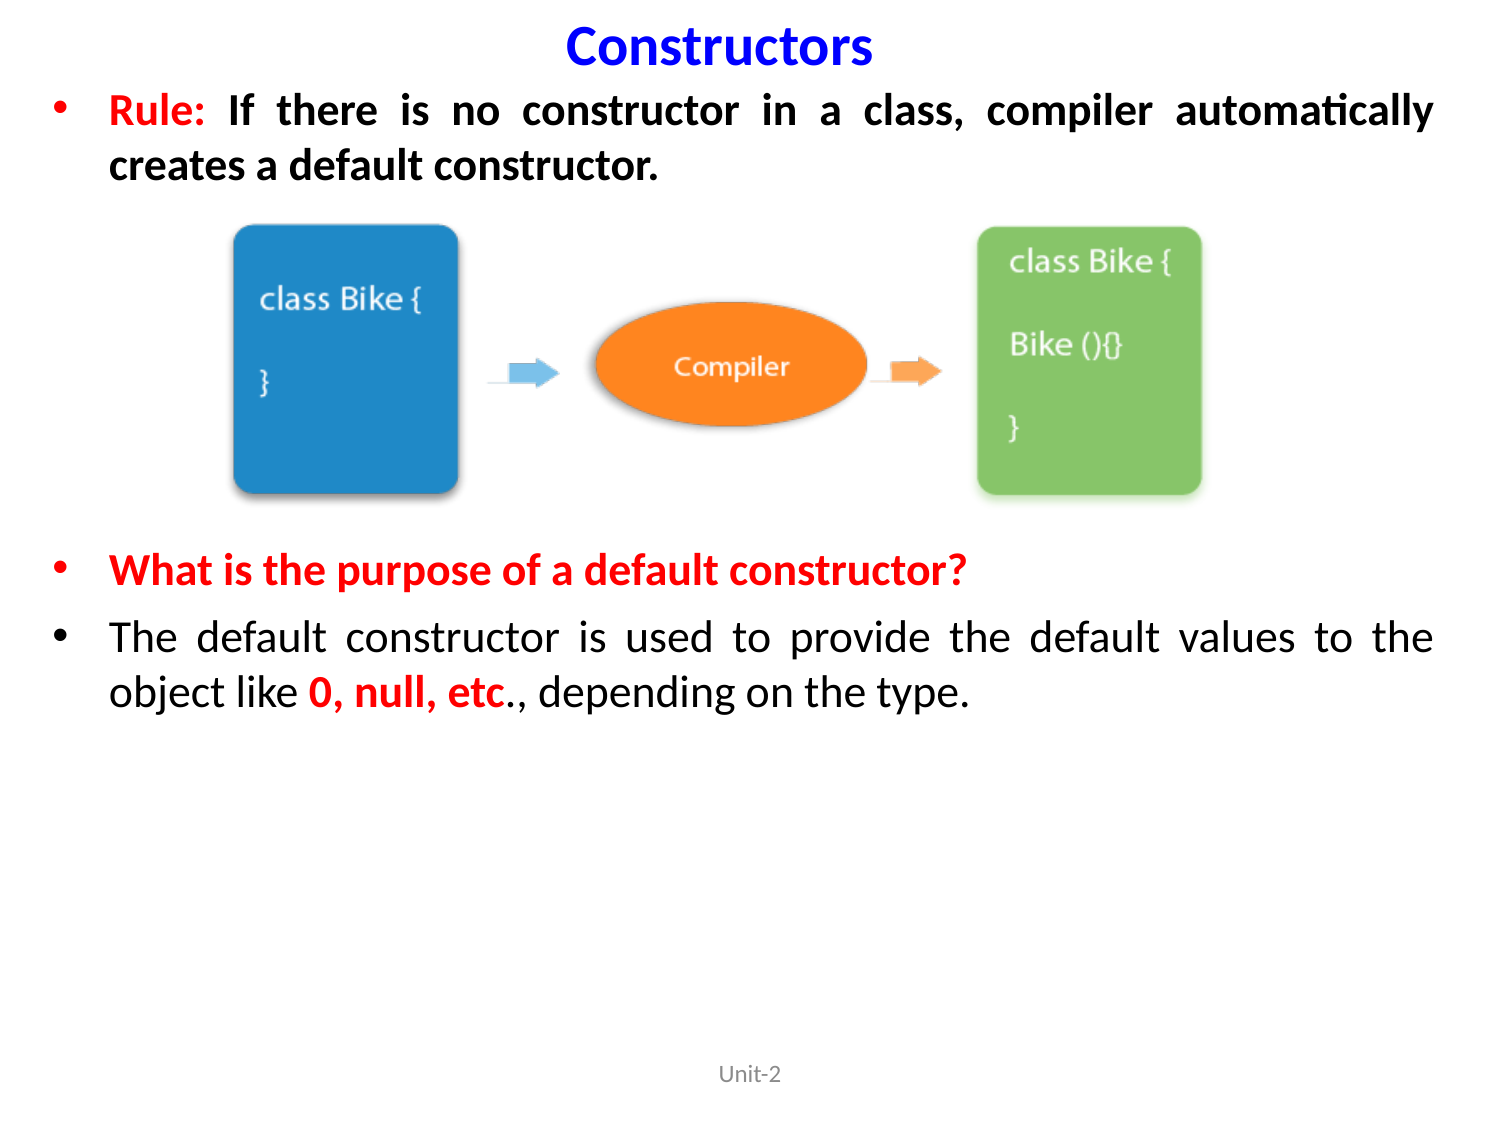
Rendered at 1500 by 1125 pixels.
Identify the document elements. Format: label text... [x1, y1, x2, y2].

text_box Constructors [551, 0, 889, 85]
footer Unit-2 [512, 1042, 988, 1103]
text_box Rule: If there is no constructor in a class, compiler automatically creates a default constructor. What is the purpose of a default constructor? The default constructor is used to provide the default values to the object like 0, null, etc., depending on the type. [37, 72, 1450, 860]
picture [212, 212, 1226, 513]
